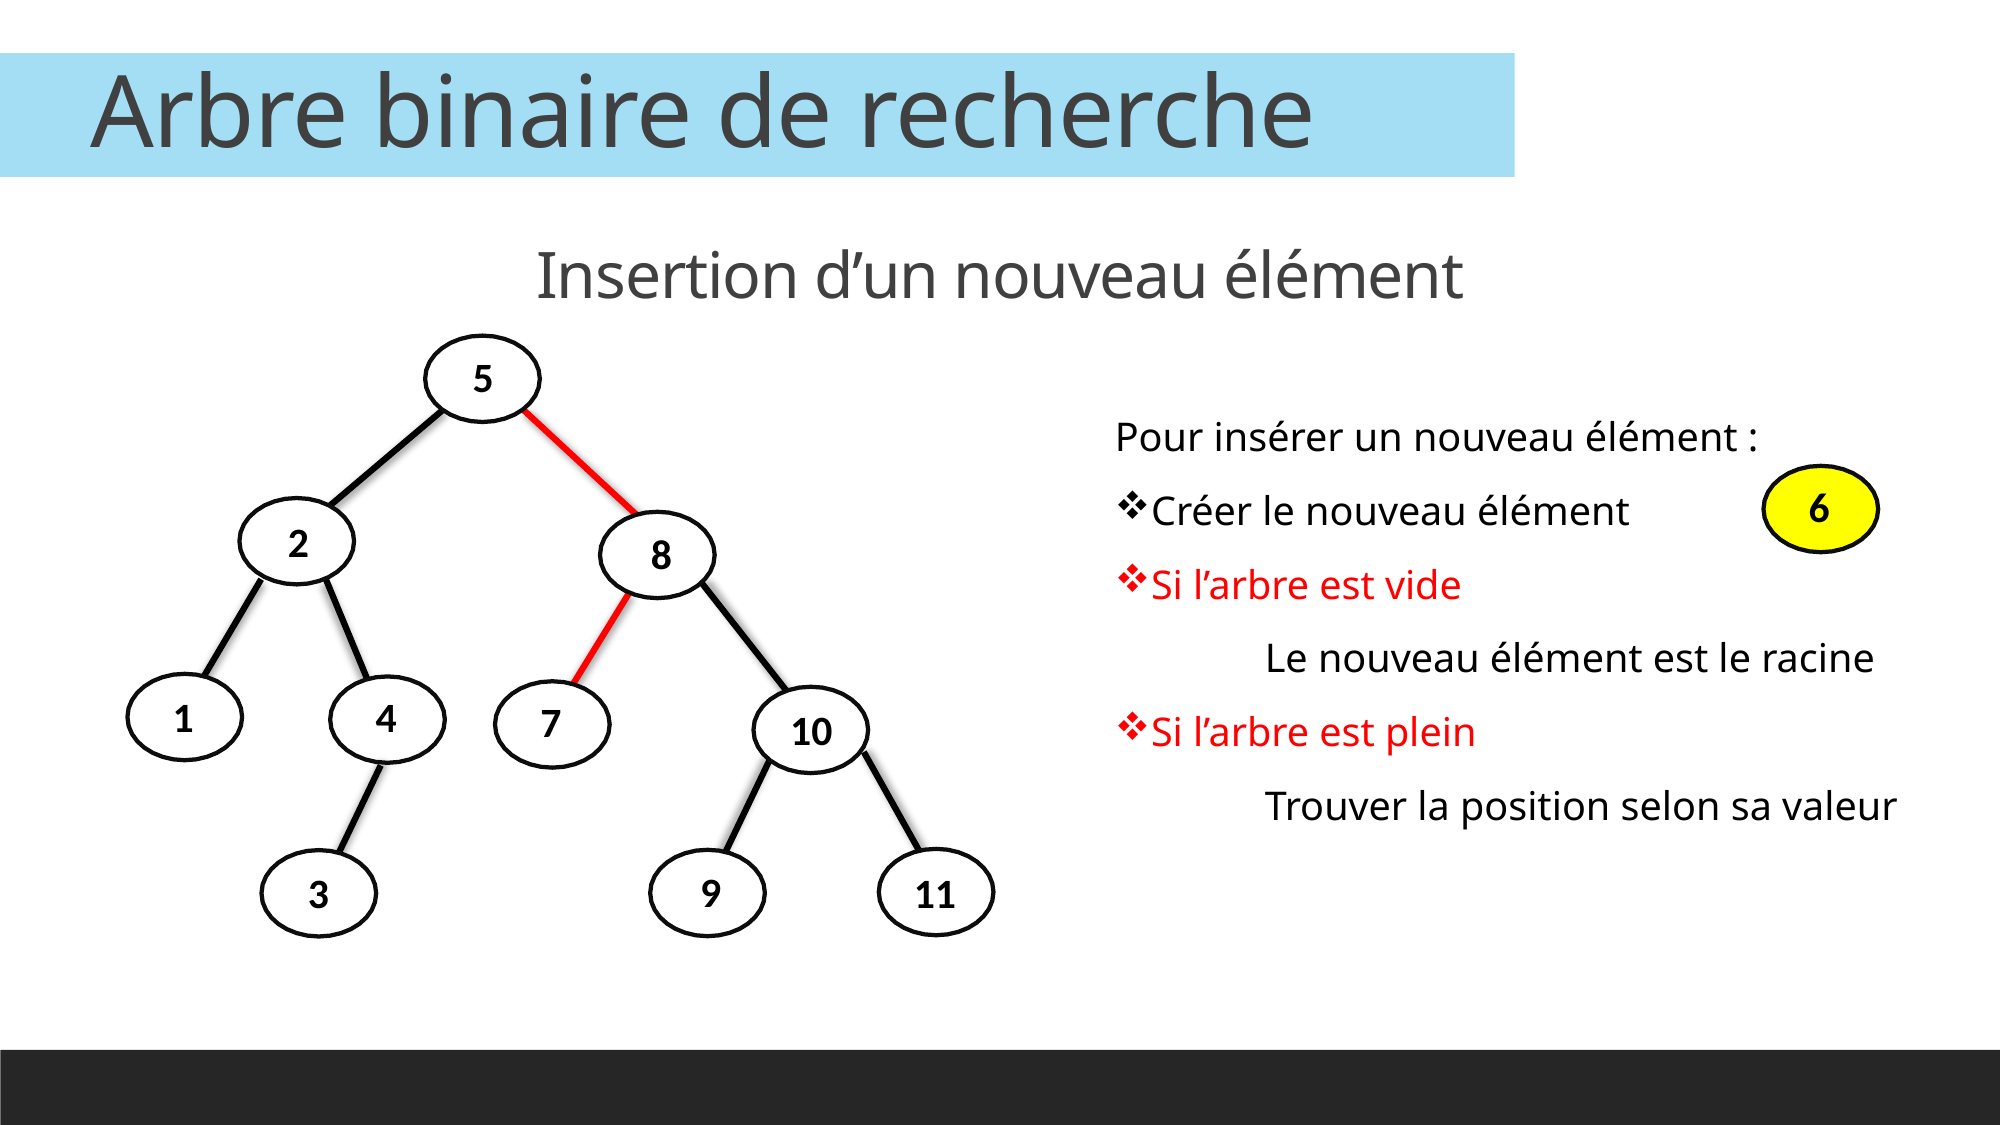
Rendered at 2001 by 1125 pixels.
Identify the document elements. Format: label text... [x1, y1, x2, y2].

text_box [491, 678, 614, 771]
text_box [235, 494, 358, 588]
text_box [596, 508, 719, 602]
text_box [750, 683, 872, 777]
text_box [326, 673, 449, 767]
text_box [124, 670, 246, 764]
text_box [421, 332, 544, 426]
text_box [646, 846, 769, 940]
text_box Pour insérer un nouveau élément : Créer le nouveau élément Si l’arbre est vide Le nouveau élément est le racine Si l’arbre est plein Trouver la position selon sa valeur [1114, 395, 2000, 909]
title Arbre binaire de recherche [0, 53, 1515, 177]
text_box Insertion d’un nouveau élément [462, 196, 1538, 320]
picture [324, 754, 396, 870]
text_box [186, 400, 935, 867]
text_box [875, 845, 997, 939]
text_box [1760, 462, 1882, 556]
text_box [258, 846, 380, 940]
